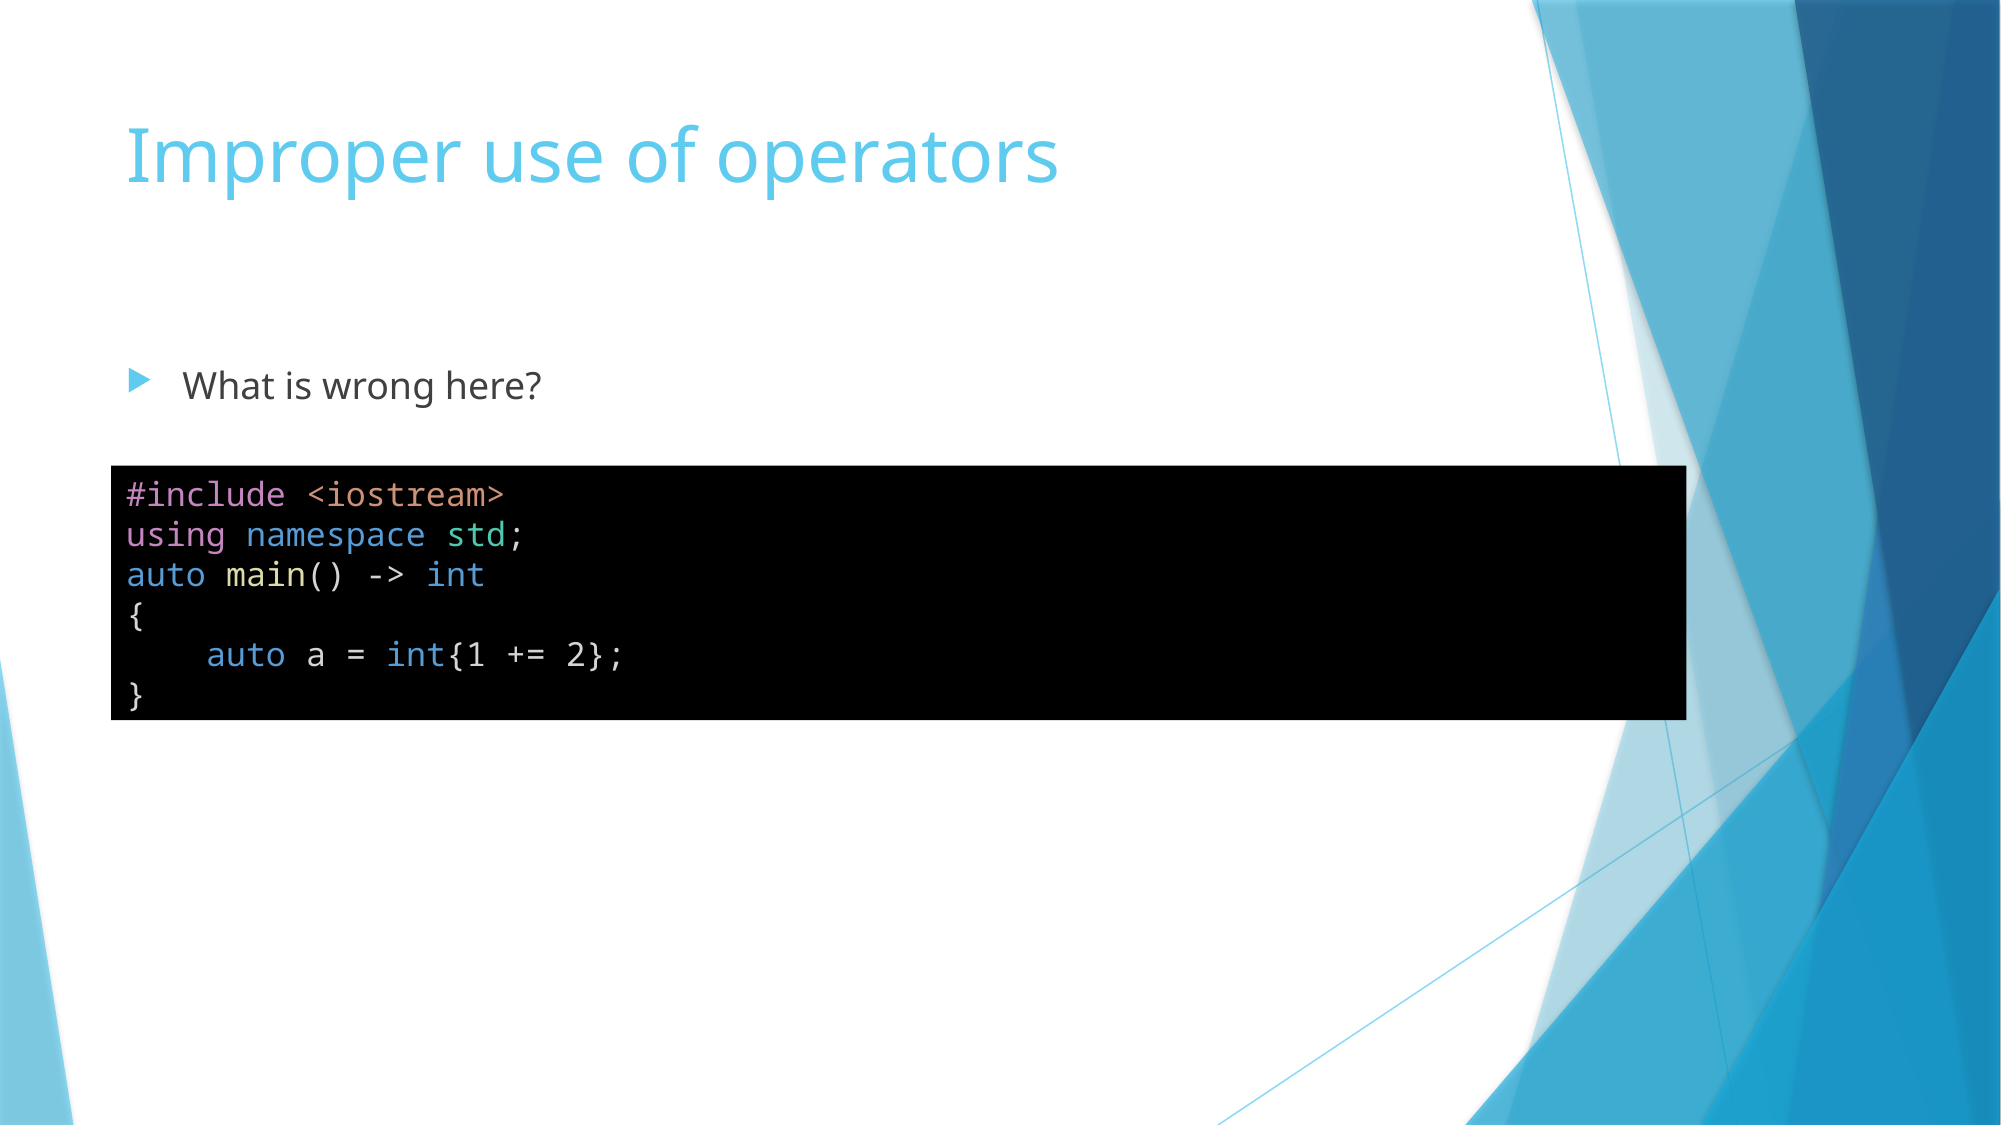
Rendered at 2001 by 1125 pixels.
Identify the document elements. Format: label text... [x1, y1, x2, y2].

text_box #include <iostream> using namespace std; auto main() -> int { auto a = int{1 += 2}; } [111, 465, 1687, 721]
list What is wrong here? [111, 354, 1522, 442]
title Improper use of operators [111, 99, 1522, 317]
